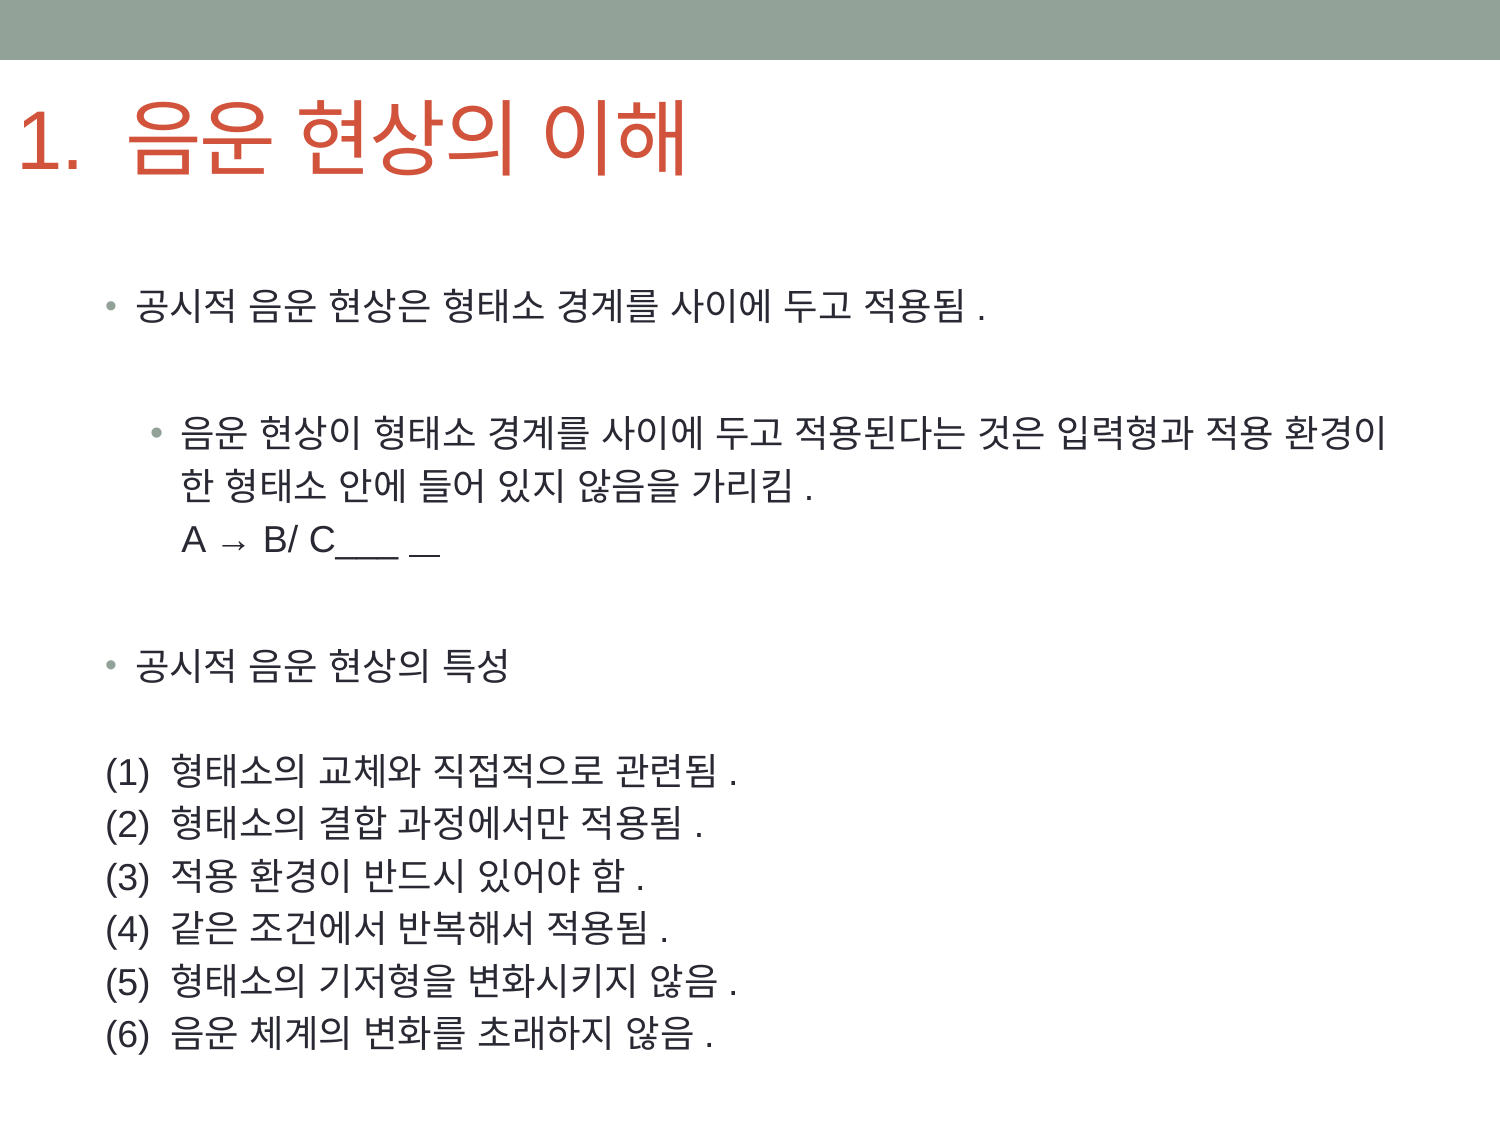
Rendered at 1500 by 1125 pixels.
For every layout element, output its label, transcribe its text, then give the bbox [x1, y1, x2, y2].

title 1. 음운 현상의 이해 [1, 54, 1352, 218]
list 공시적 음운 현상은 형태소 경계를 사이에 두고 적용됨. 음운 현상이 형태소 경계를 사이에 두고 적용된다는 것은 입력형과 적용 환경이 한 형태소 안에 들어 있지 않음을 가리킴. A → B/ C___ 공시적 음운 현상의 특성 (1) 형태소의 교체와 직접적으로 관련됨. (2) 형태소의 결합 과정에서만 적용됨. (3) 적용 환경이 반드시 있어야 함. (4) 같은 조건에서 반복해서 적용됨. (5) 형태소의 기저형을 변화시키지 않음. (6) 음운 체계의 변화를 초래하지 않음. [0, 243, 1500, 1106]
